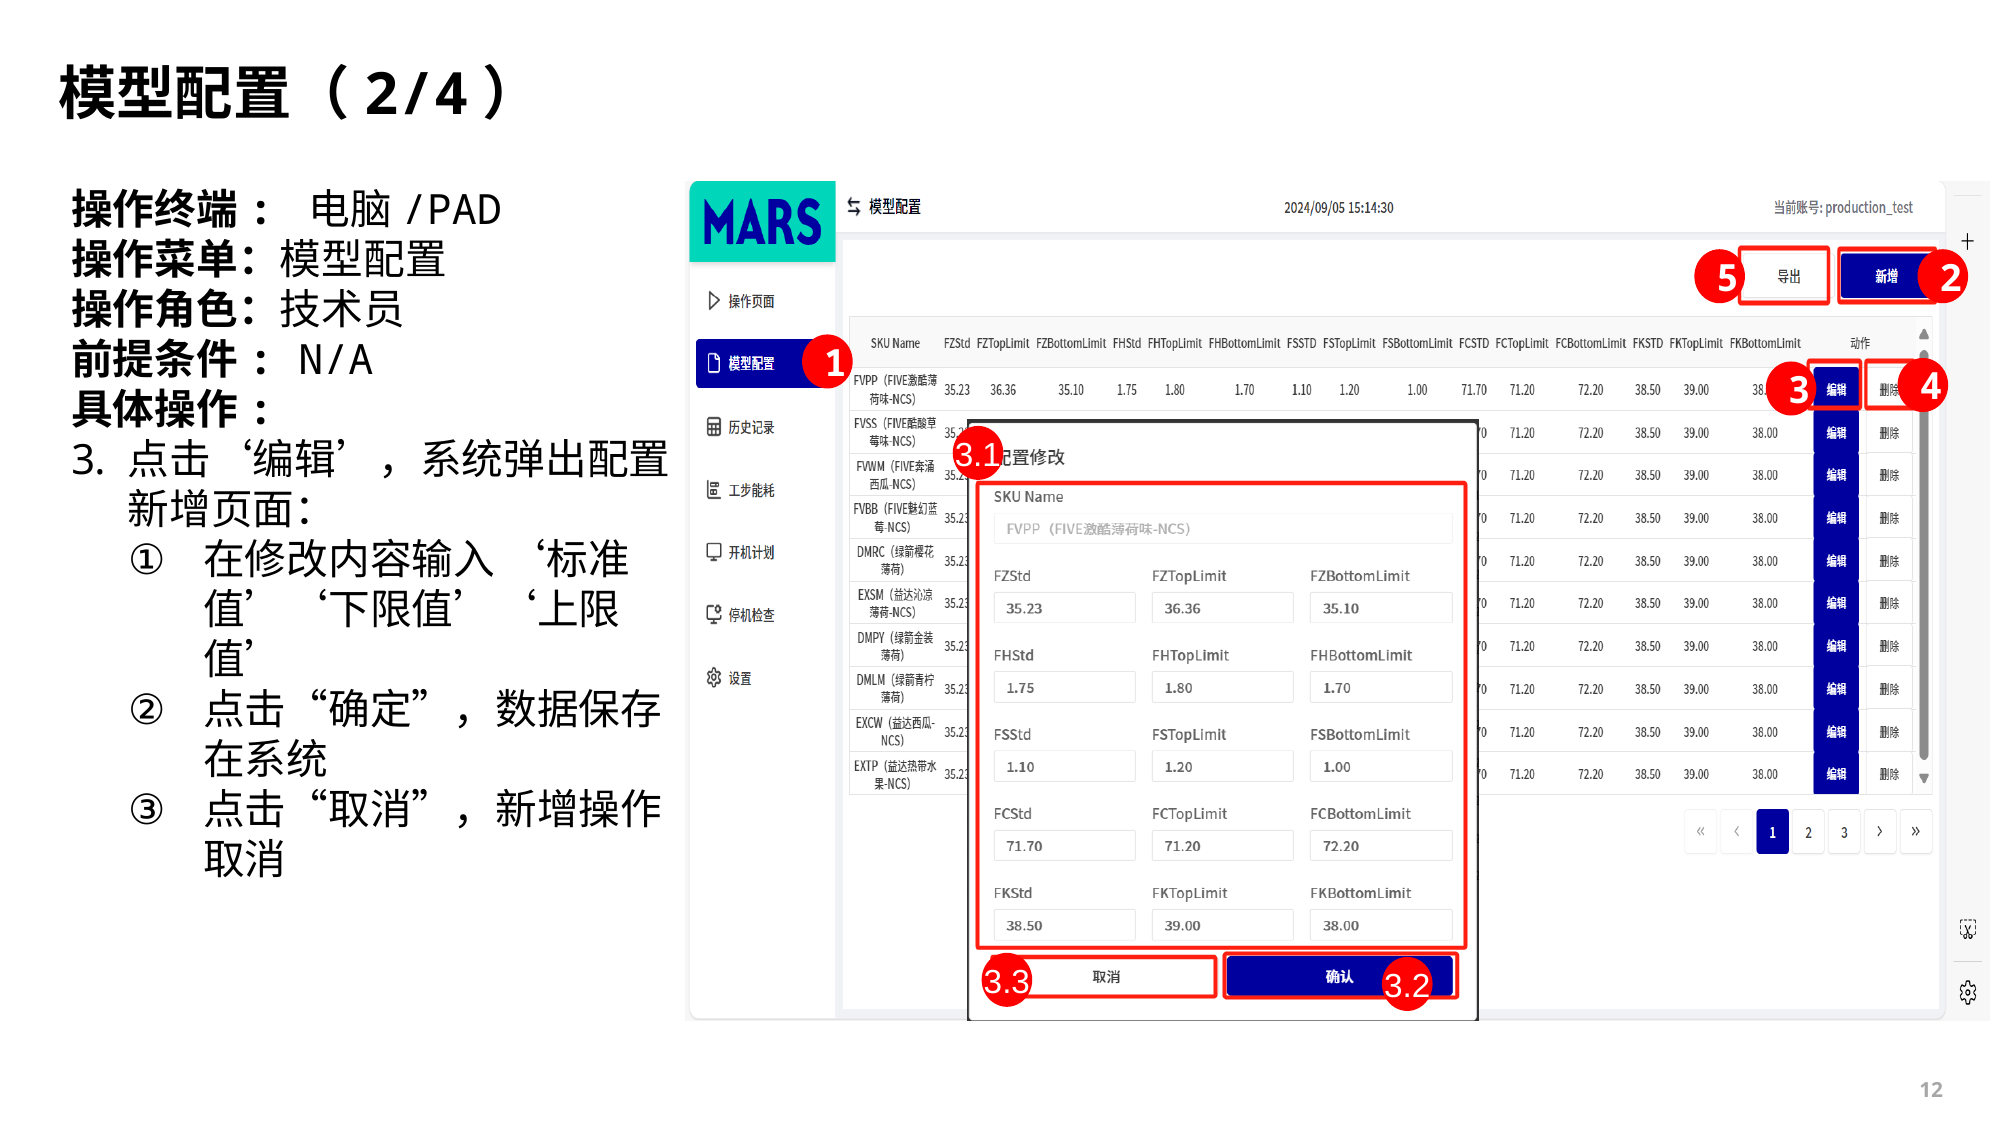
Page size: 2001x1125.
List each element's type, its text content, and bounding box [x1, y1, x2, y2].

title 模型配置（2/4） [56, 54, 1943, 181]
text_box 操作终端: 电脑/PAD 操作菜单：模型配置 操作角色：技术员 前提条件: N/A 具体操作: 点击‘编辑’，系统弹出配置新增页面： 在修改内容输入 ‘标准值’‘下限值’‘上限值’ 点击“确定”，数据保存在系统 点击“取消”，新增操作取消 [56, 175, 696, 1053]
slide_number 12 [1816, 1075, 1943, 1107]
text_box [946, 938, 1068, 1021]
picture [685, 181, 1991, 1021]
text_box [1346, 943, 1468, 1025]
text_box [917, 411, 1039, 494]
